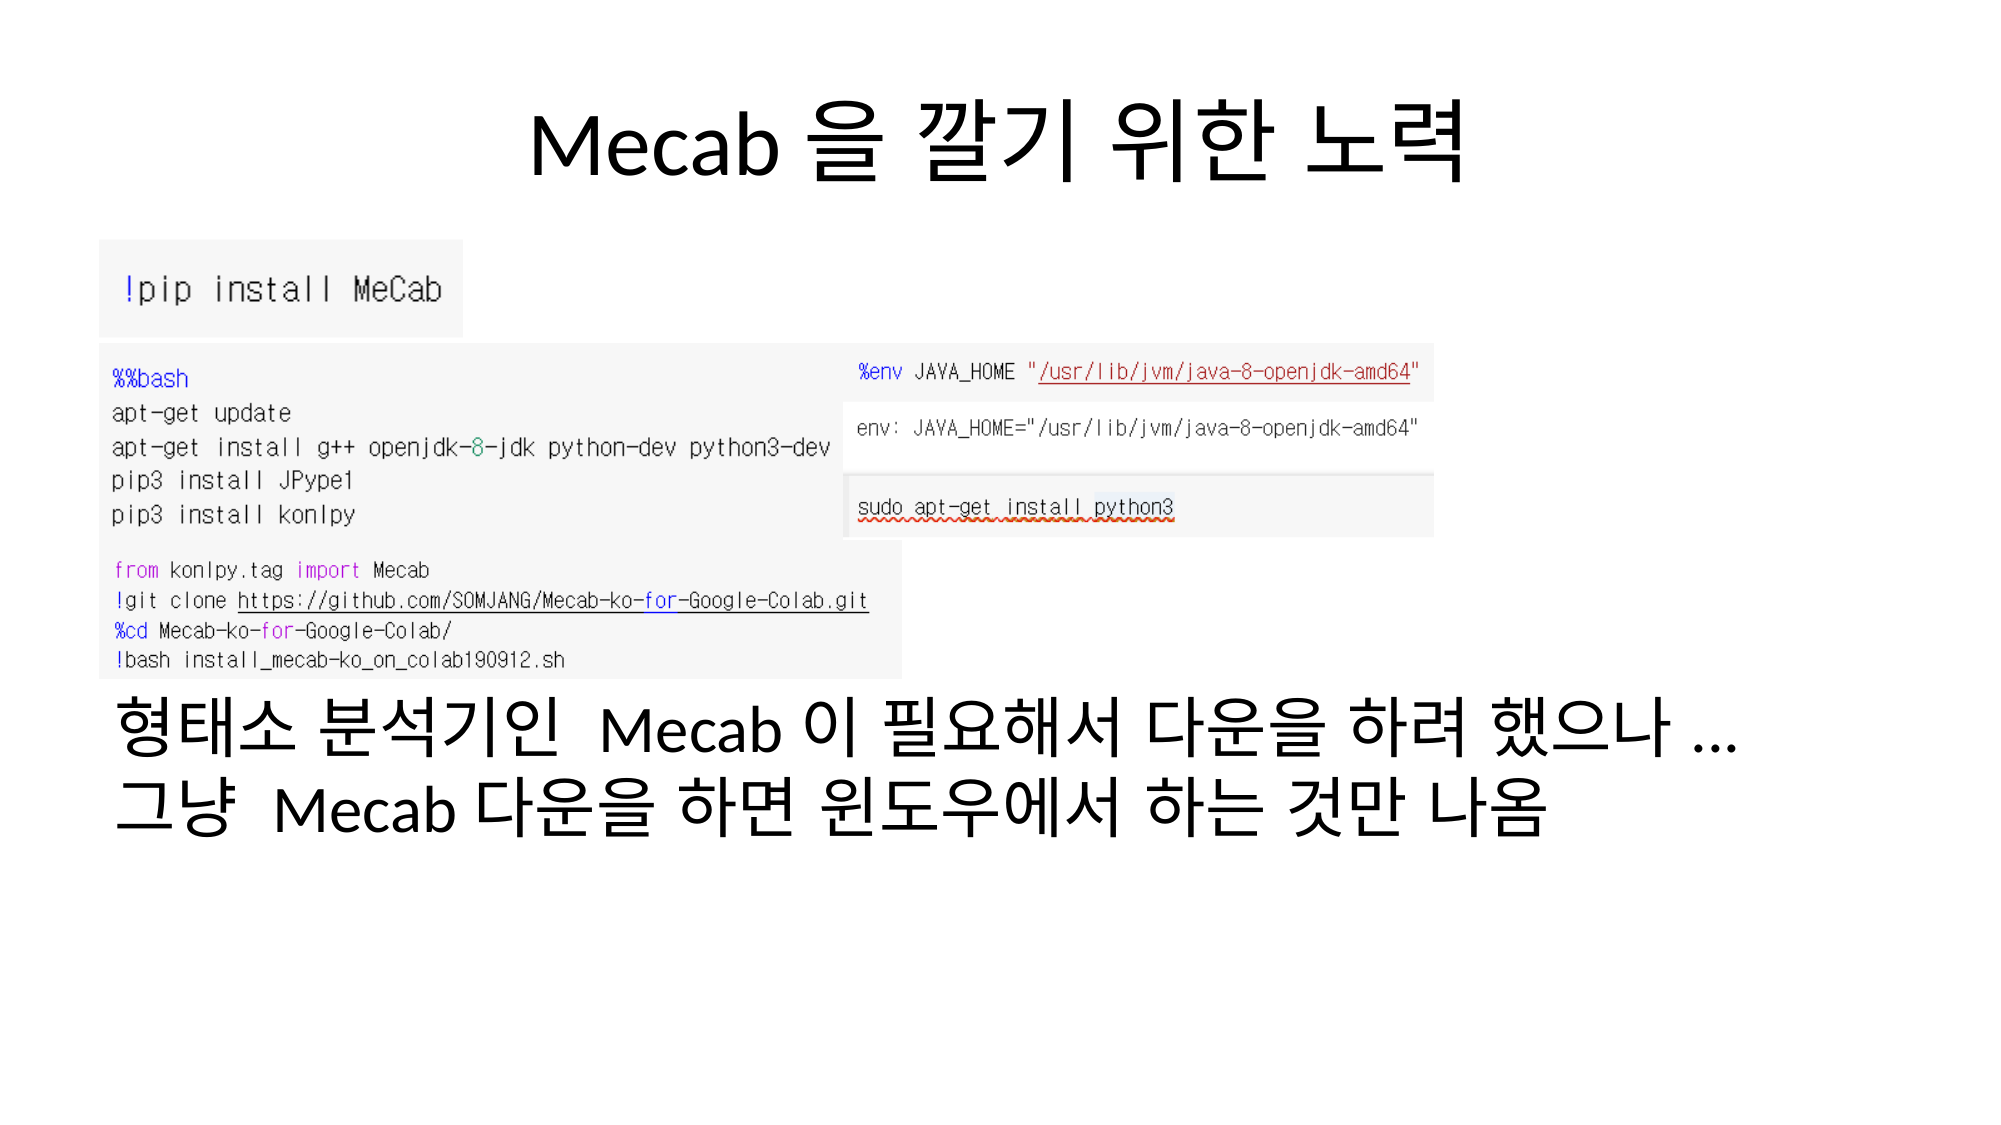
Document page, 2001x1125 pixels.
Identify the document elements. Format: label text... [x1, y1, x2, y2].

picture [99, 231, 1435, 680]
list 형태소 분석기인 Mecab이 필요해서 다운을 하려 했으나... 그냥 Mecab다운을 하면 윈도우에서 하는 것만 나옴 [99, 678, 1900, 1005]
title Mecab을 깔기 위한 노력 [99, 45, 1900, 233]
